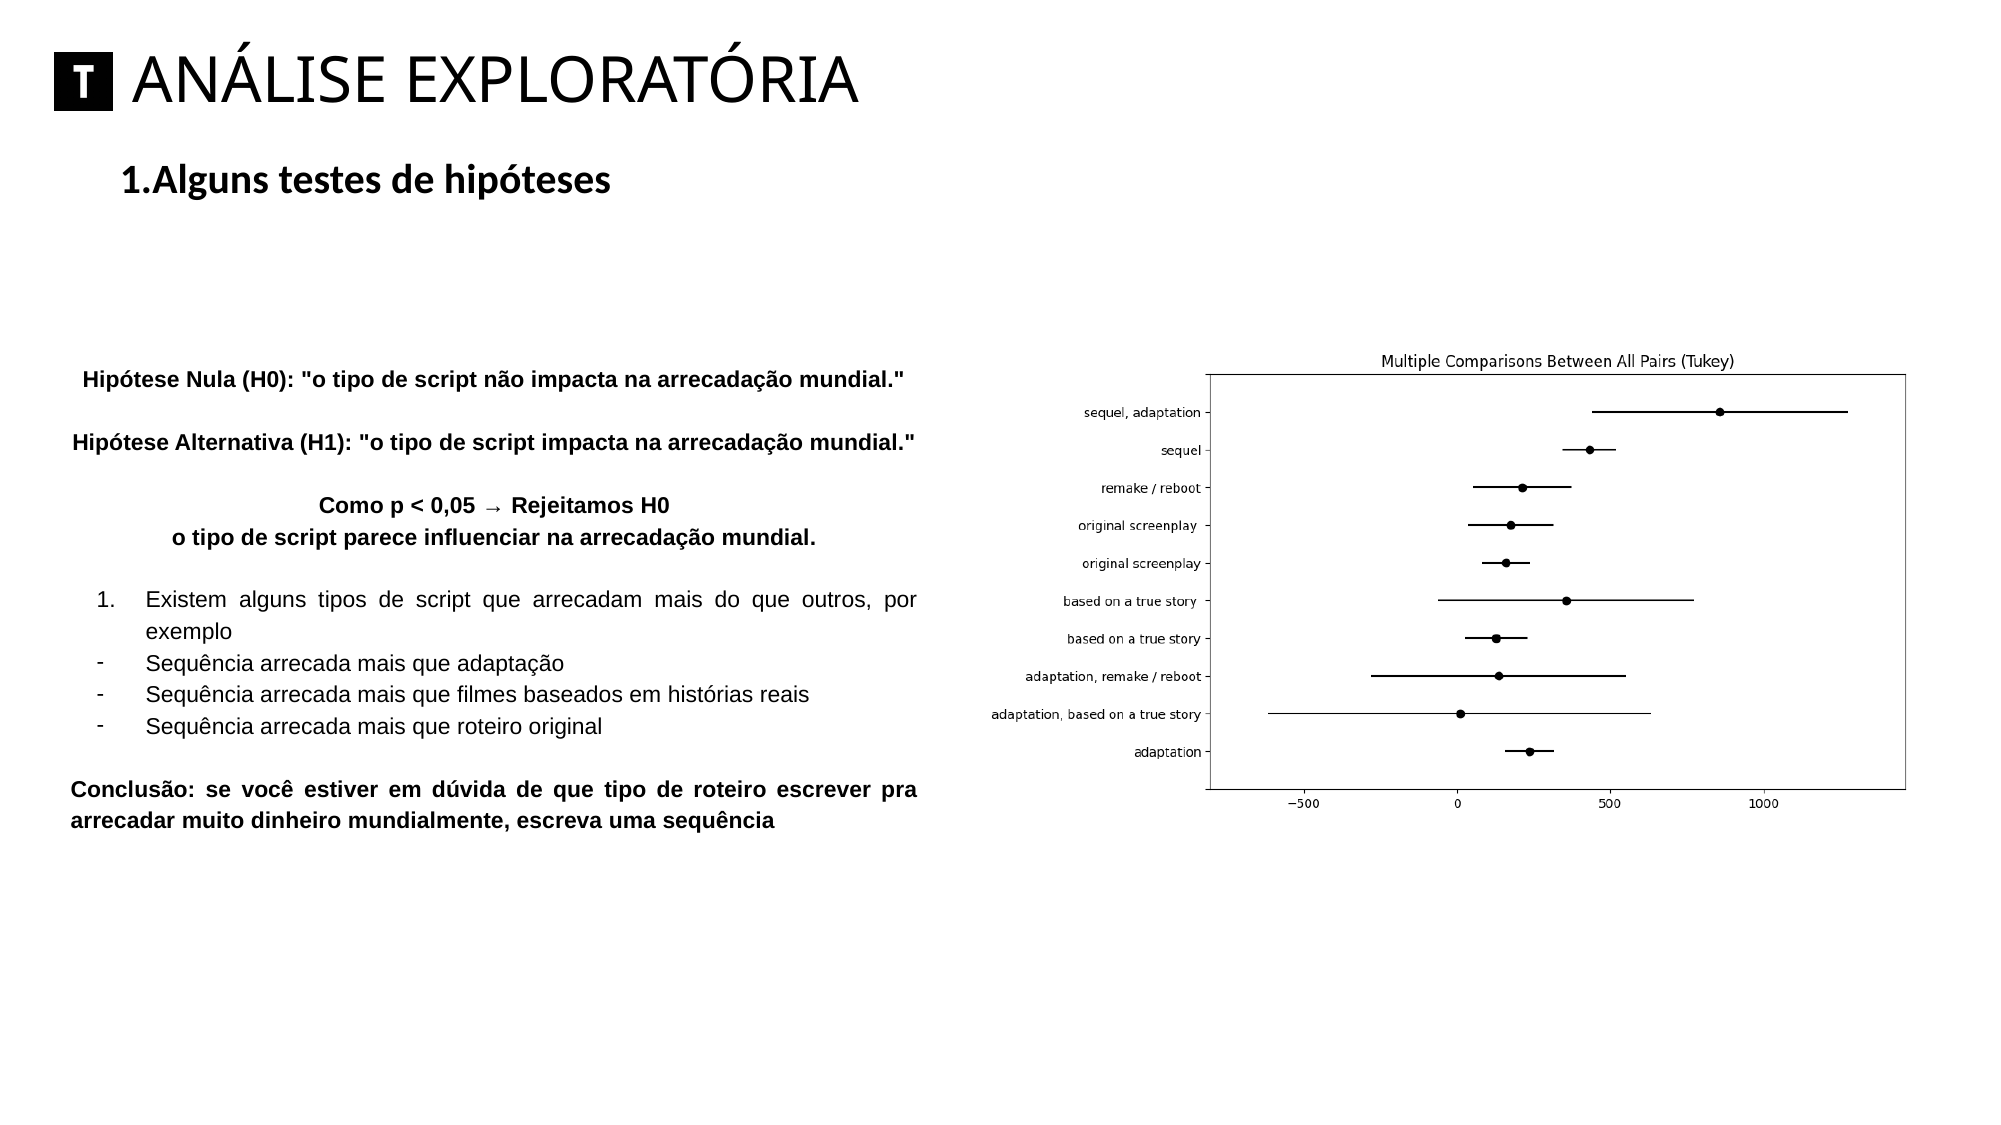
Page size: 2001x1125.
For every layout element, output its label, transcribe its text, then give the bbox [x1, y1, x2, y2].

text_box ANÁLISE EXPLORATÓRIA [126, 41, 1421, 120]
picture [982, 345, 1914, 820]
text_box Hipótese Nula (H0): "o tipo de script não impacta na arrecadação mundial." Hipótese Alternativa (H1): "o tipo de script impacta na arrecadação mundial." Como p < 0,05 → Rejeitamos H0 o tipo de script parece influenciar na arrecadação mundial. Existem alguns tipos de script que arrecadam mais do que outros, por exemplo Sequência arrecada mais que adaptação Sequência arrecada mais que filmes baseados em histórias reais Sequência arrecada mais que roteiro original Conclusão: se você estiver em dúvida de que tipo de roteiro escrever pra arrecadar muito dinheiro mundialmente, escreva uma sequência [55, 345, 933, 849]
text_box Alguns testes de hipóteses [104, 144, 858, 210]
picture [54, 52, 113, 111]
